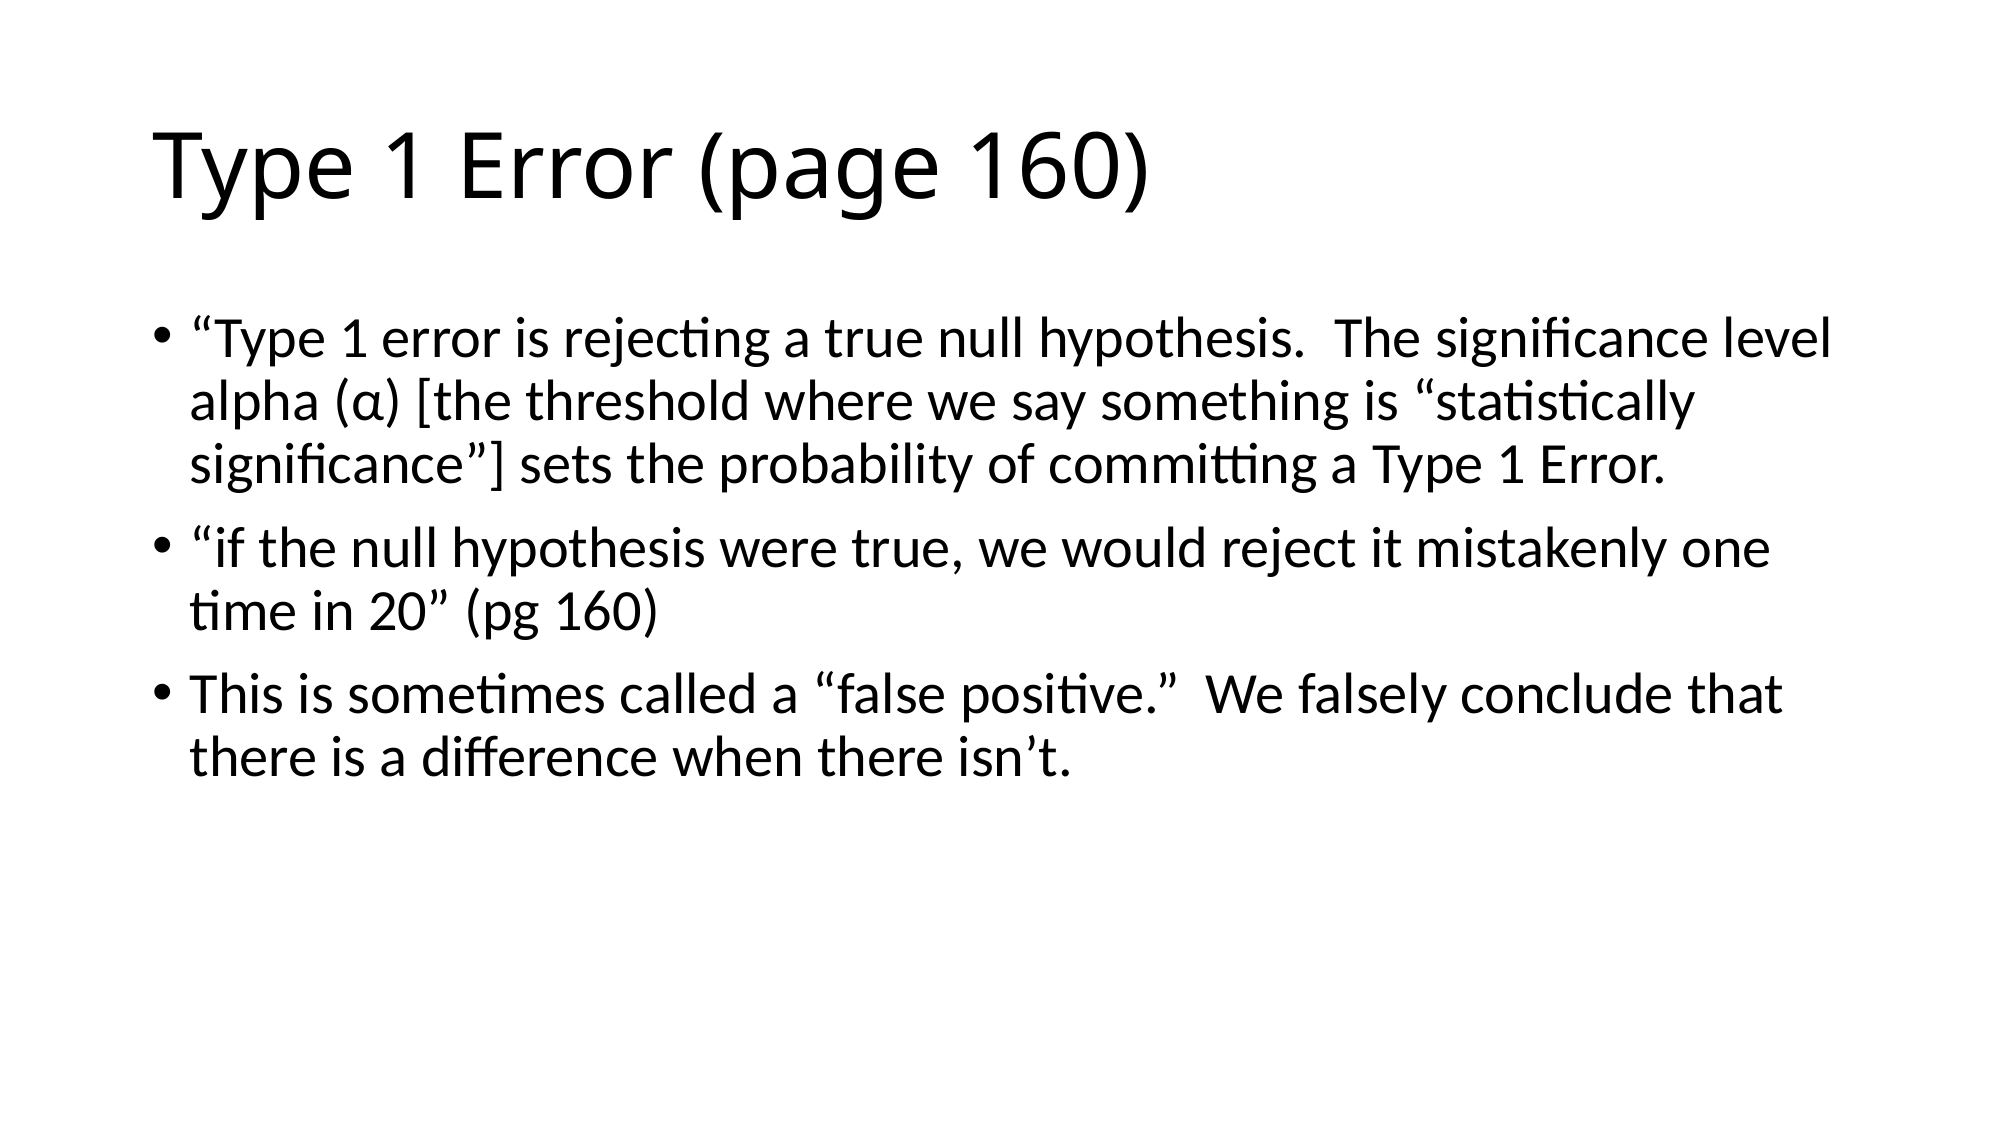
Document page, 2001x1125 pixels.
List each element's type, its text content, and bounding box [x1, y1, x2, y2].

list “Type 1 error is rejecting a true null hypothesis. The significance level alpha (α) [the threshold where we say something is “statistically significance”] sets the probability of committing a Type 1 Error. “if the null hypothesis were true, we would reject it mistakenly one time in 20” (pg 160) This is sometimes called a “false positive.” We falsely conclude that there is a difference when there isn’t. [137, 299, 1863, 1014]
title Type 1 Error (page 160) [137, 59, 1863, 278]
